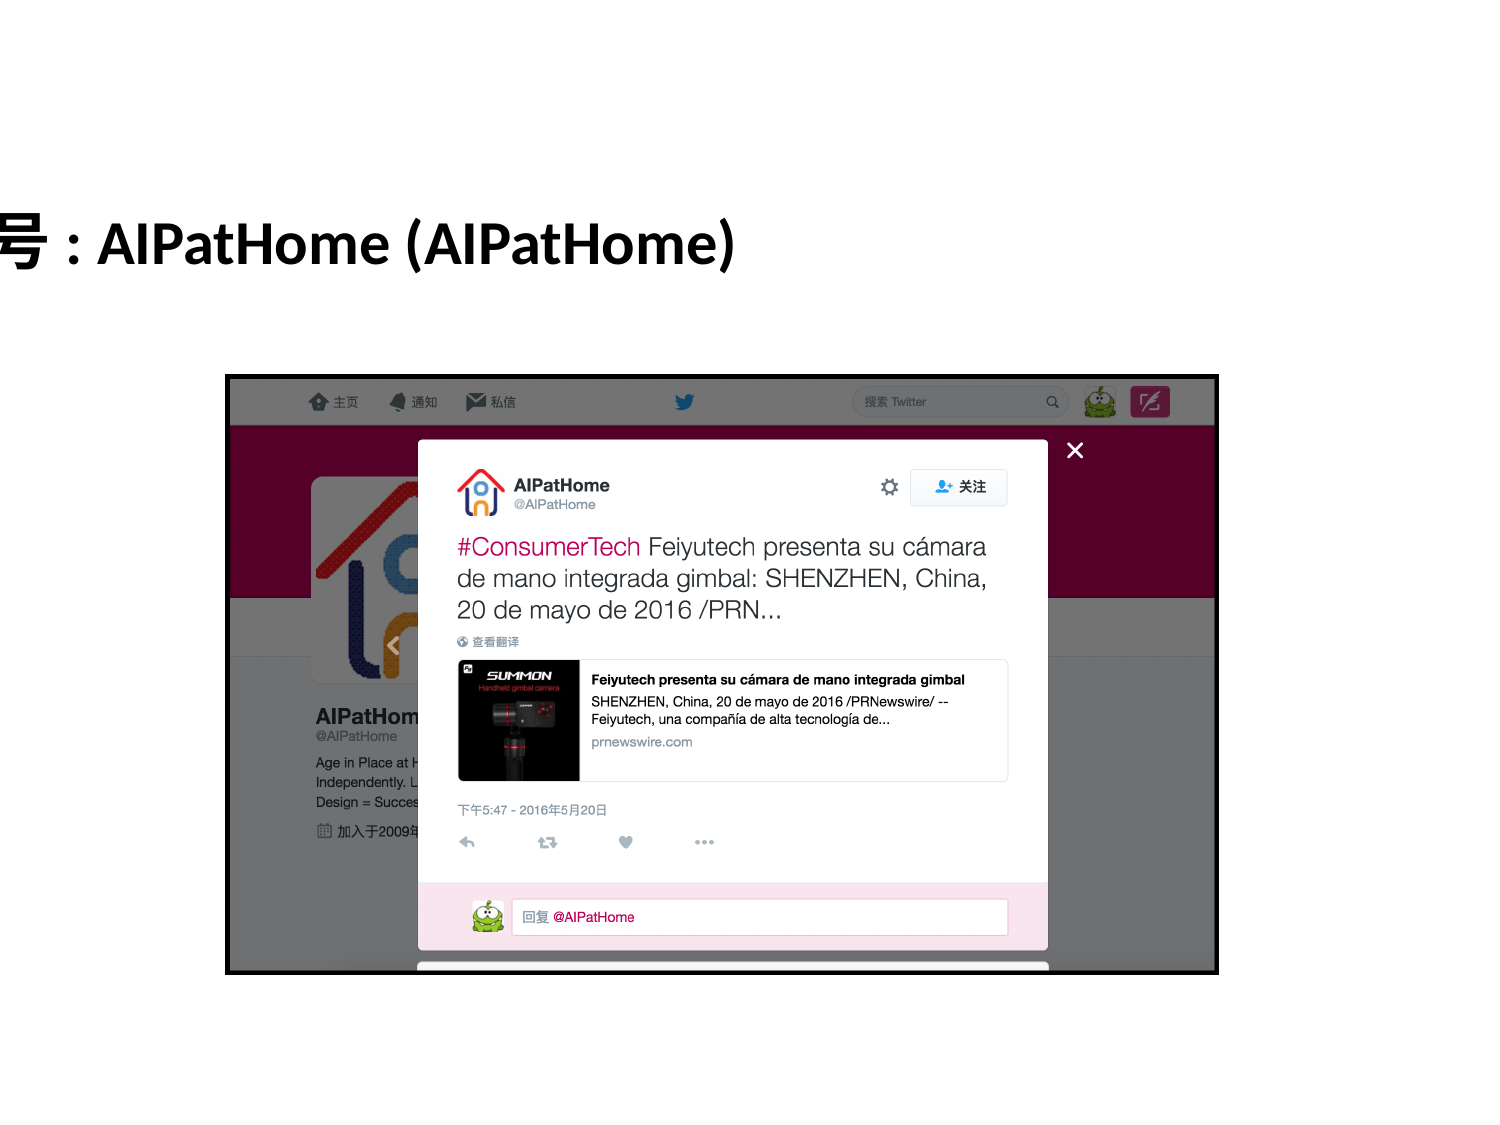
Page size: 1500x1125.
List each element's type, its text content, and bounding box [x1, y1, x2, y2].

picture [224, 374, 1219, 976]
text_box Twitter 账号: AIPatHome (AIPatHome) [0, 149, 753, 285]
